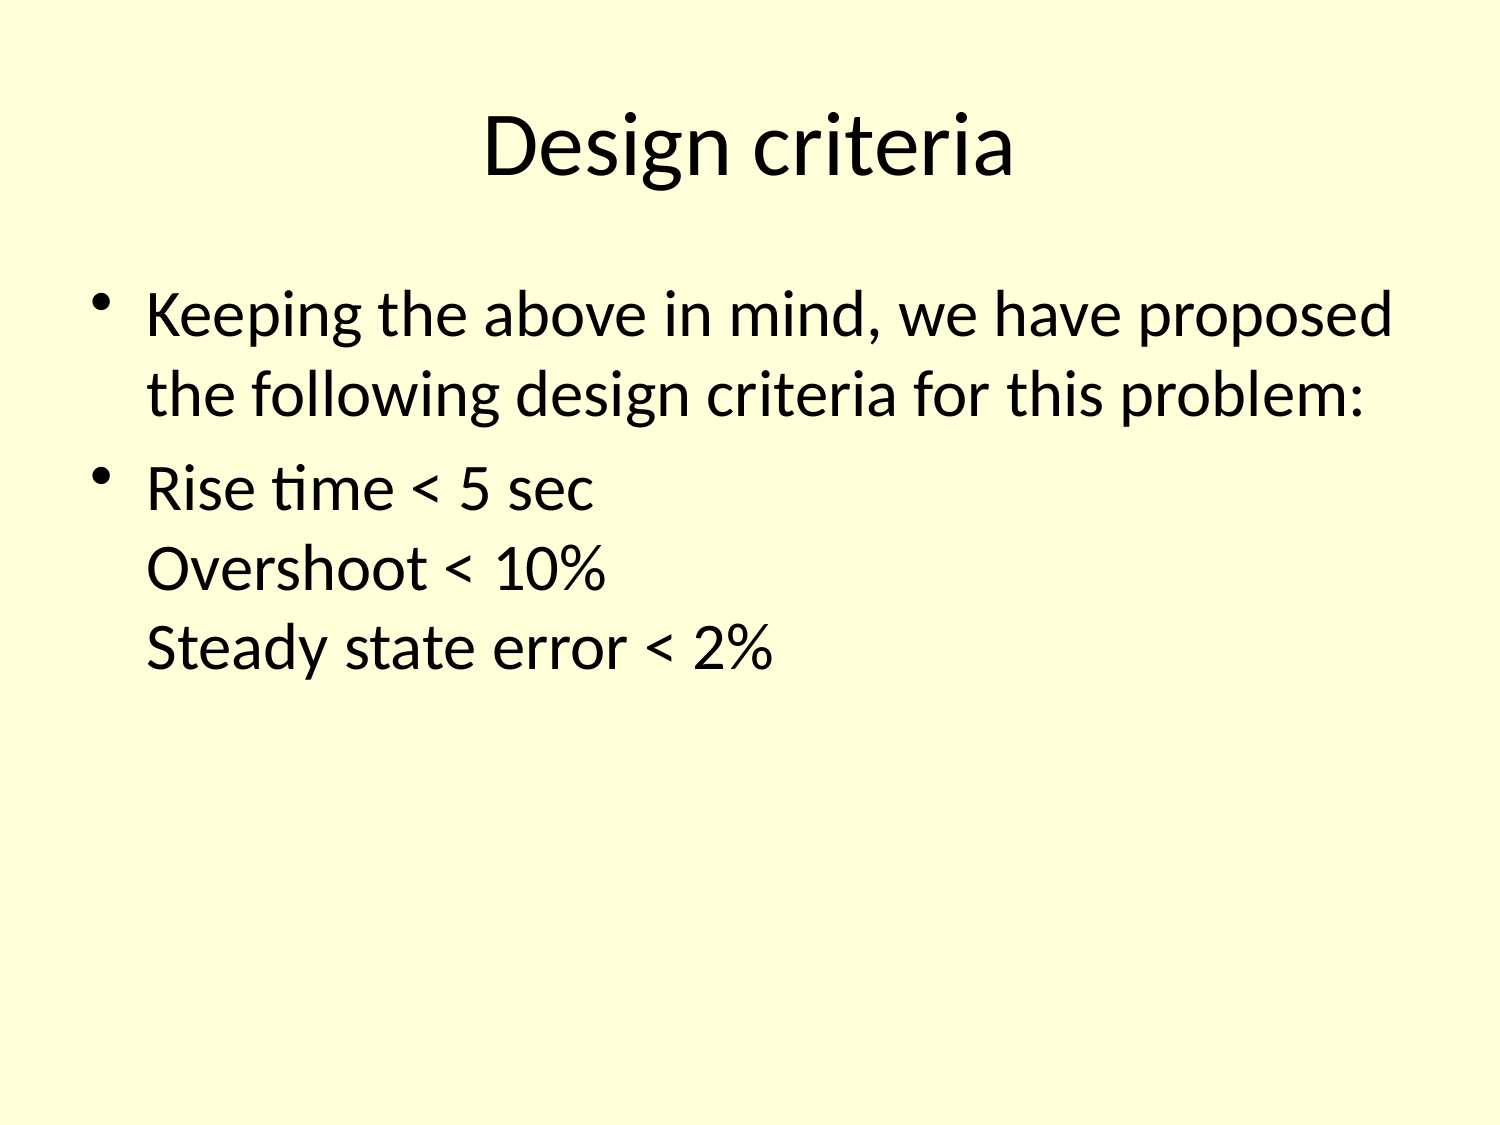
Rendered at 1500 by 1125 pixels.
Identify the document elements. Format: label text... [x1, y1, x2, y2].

title Design criteria [74, 44, 1426, 233]
list Keeping the above in mind, we have proposed the following design criteria for this problem: Rise time < 5 sec Overshoot < 10% Steady state error < 2% [74, 262, 1426, 1006]
